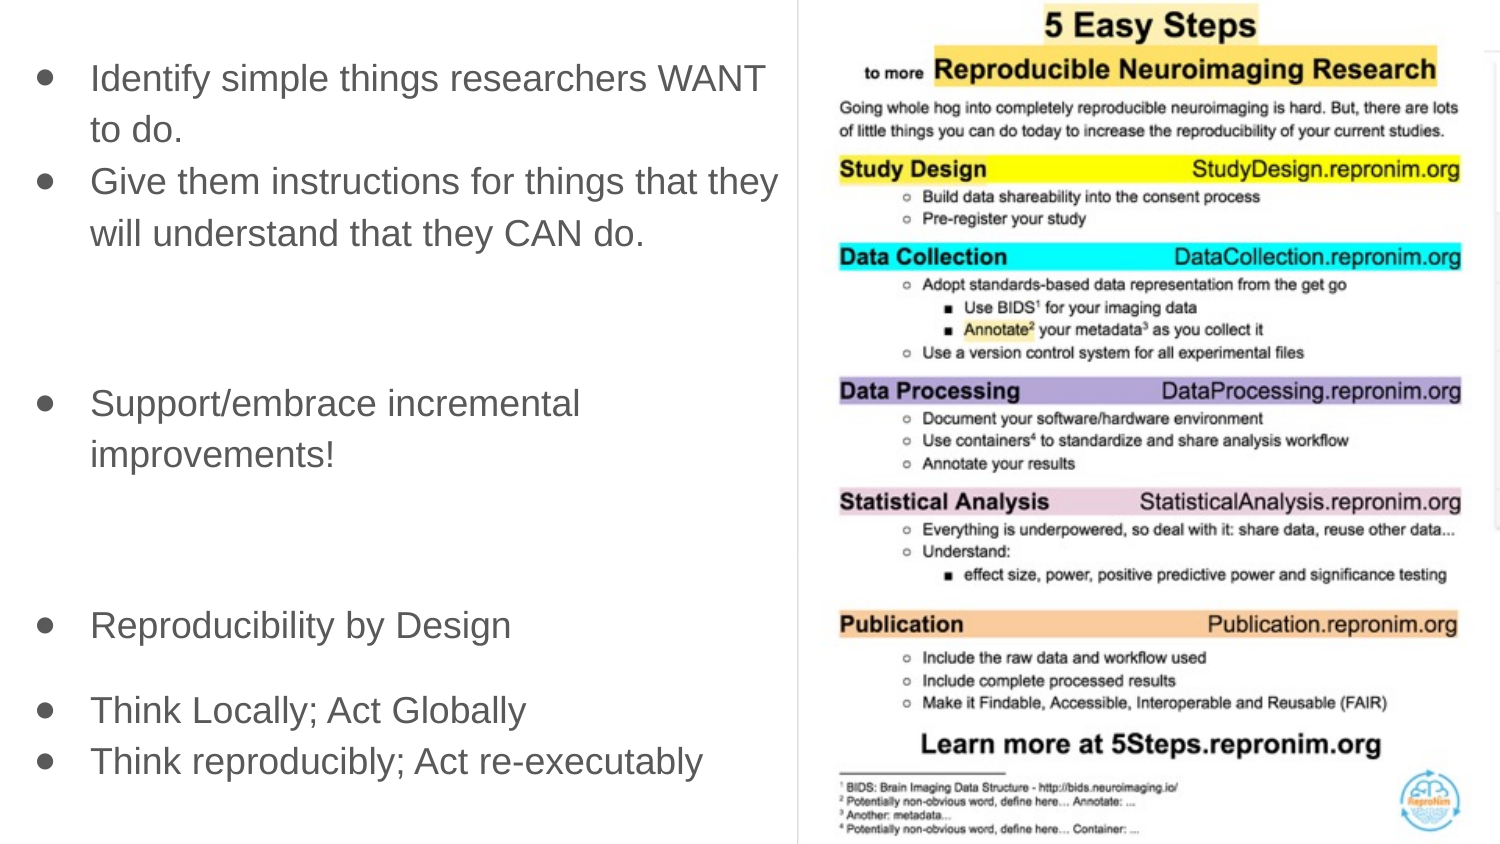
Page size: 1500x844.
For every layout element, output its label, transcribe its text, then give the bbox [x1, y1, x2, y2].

picture [796, 0, 1500, 844]
list Identify simple things researchers WANT to do. Give them instructions for things that they will understand that they CAN do. Support/embrace incremental improvements! Reproducibility by Design Think Locally; Act Globally Think reproducibly; Act re-executably [0, 31, 791, 844]
